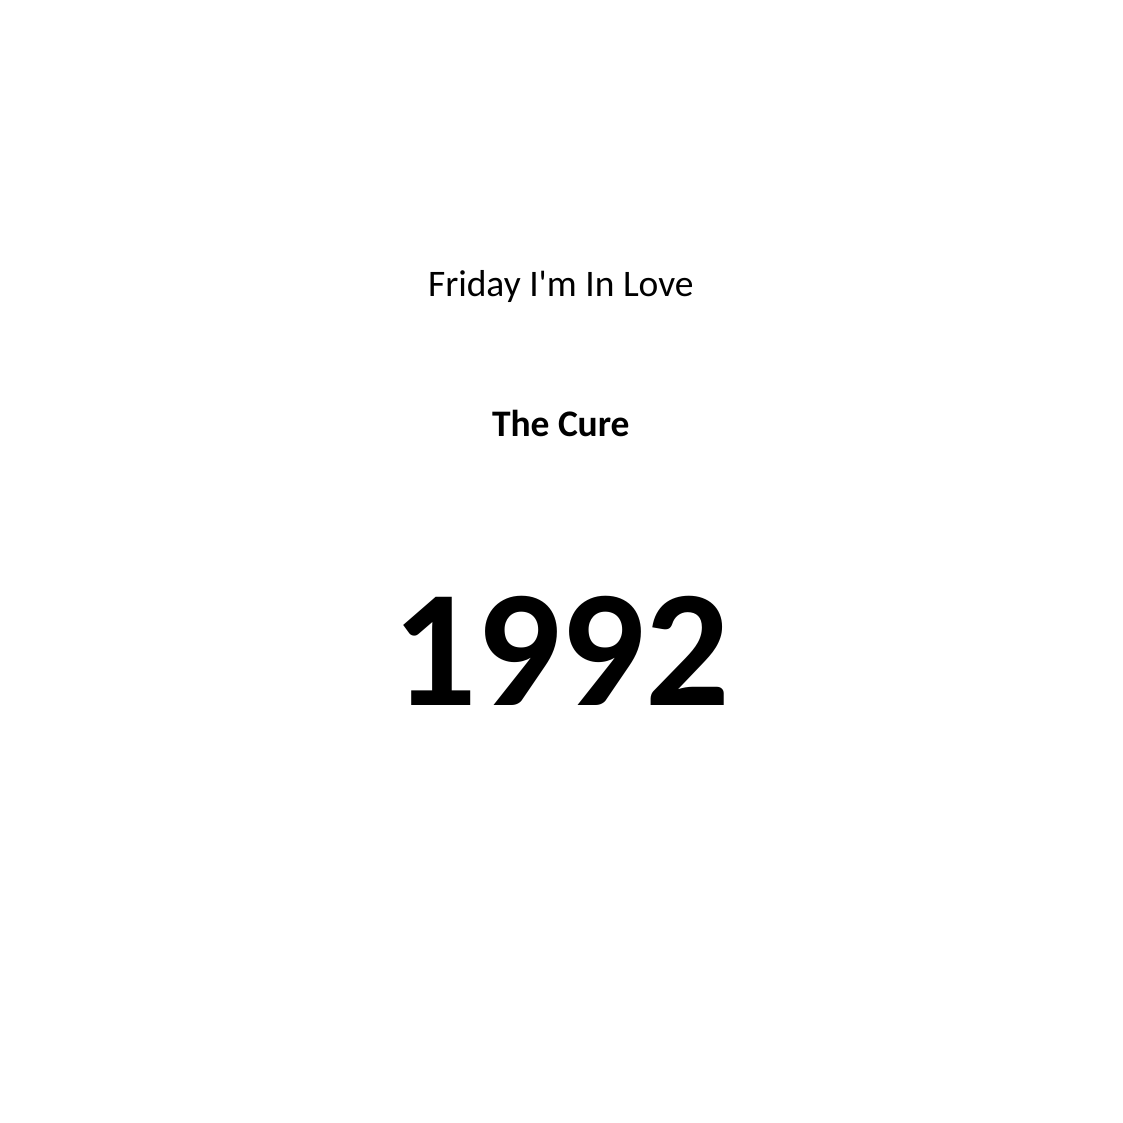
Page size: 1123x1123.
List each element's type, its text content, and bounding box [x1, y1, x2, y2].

text_box Friday I'm In Love The Cure 1992 [58, 206, 1063, 747]
